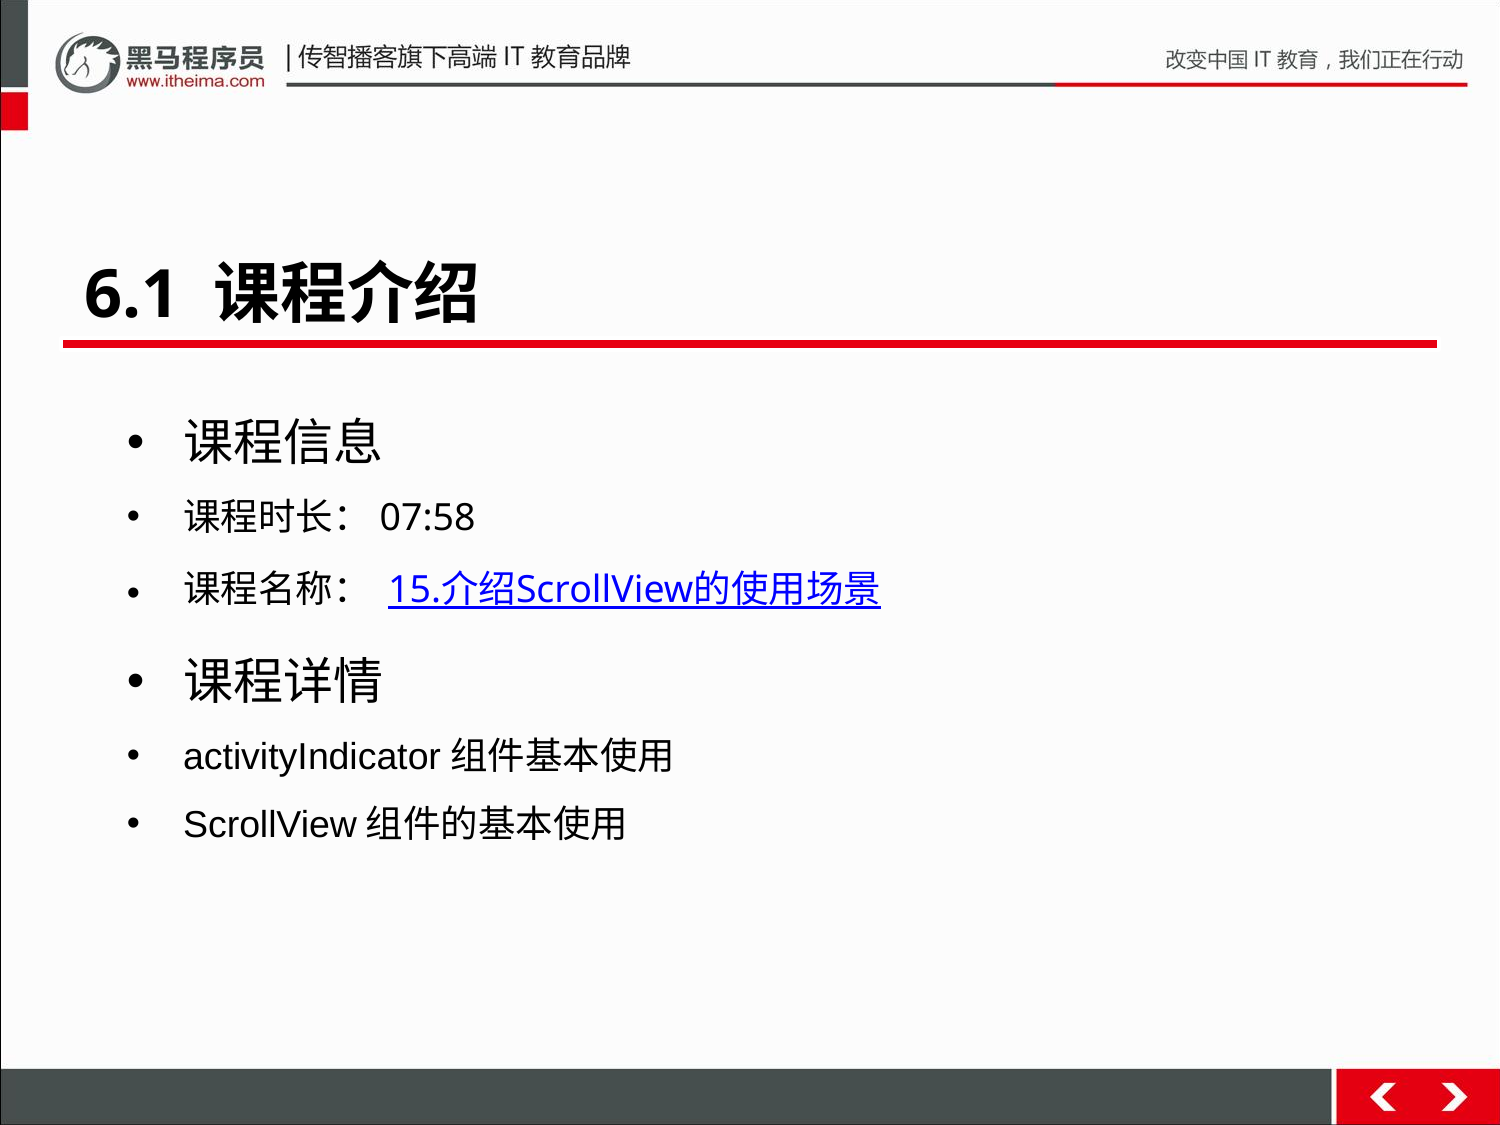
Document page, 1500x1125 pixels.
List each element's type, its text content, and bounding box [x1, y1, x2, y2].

text_box 6.1 课程介绍 [70, 243, 1382, 339]
picture [0, 0, 1500, 1125]
text_box 课程信息 课程时长：07:58 课程名称： 15.介绍ScrollView的使用场景 课程详情 activityIndicator组件基本使用 ScrollView组件的基本使用 [112, 373, 1435, 853]
